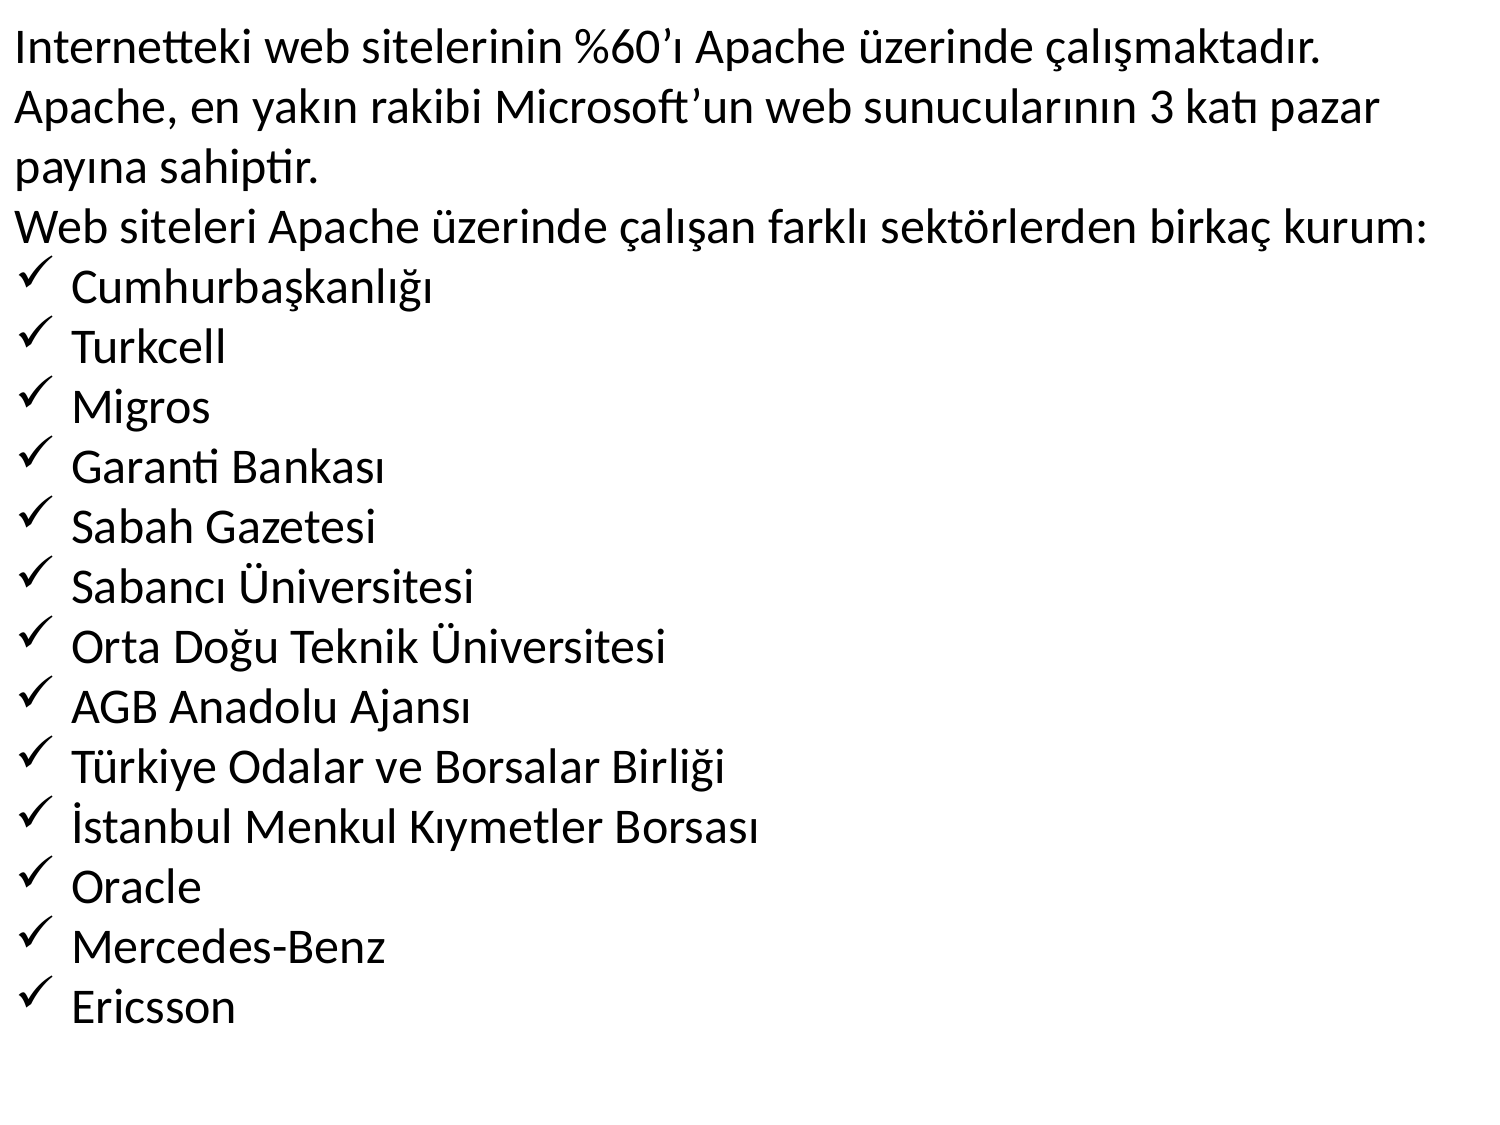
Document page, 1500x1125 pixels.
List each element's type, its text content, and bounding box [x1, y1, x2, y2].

text_box Internetteki web sitelerinin %60’ı Apache üzerinde çalışmaktadır. Apache, en yakın rakibi Microsoft’un web sunucularının 3 katı pazar payına sahiptir. Web siteleri Apache üzerinde çalışan farklı sektörlerden birkaç kurum: Cumhurbaşkanlığı Turkcell Migros Garanti Bankası Sabah Gazetesi Sabancı Üniversitesi Orta Doğu Teknik Üniversitesi AGB Anadolu Ajansı Türkiye Odalar ve Borsalar Birliği İstanbul Menkul Kıymetler Borsası Oracle Mercedes-Benz Ericsson [0, 5, 1500, 1041]
